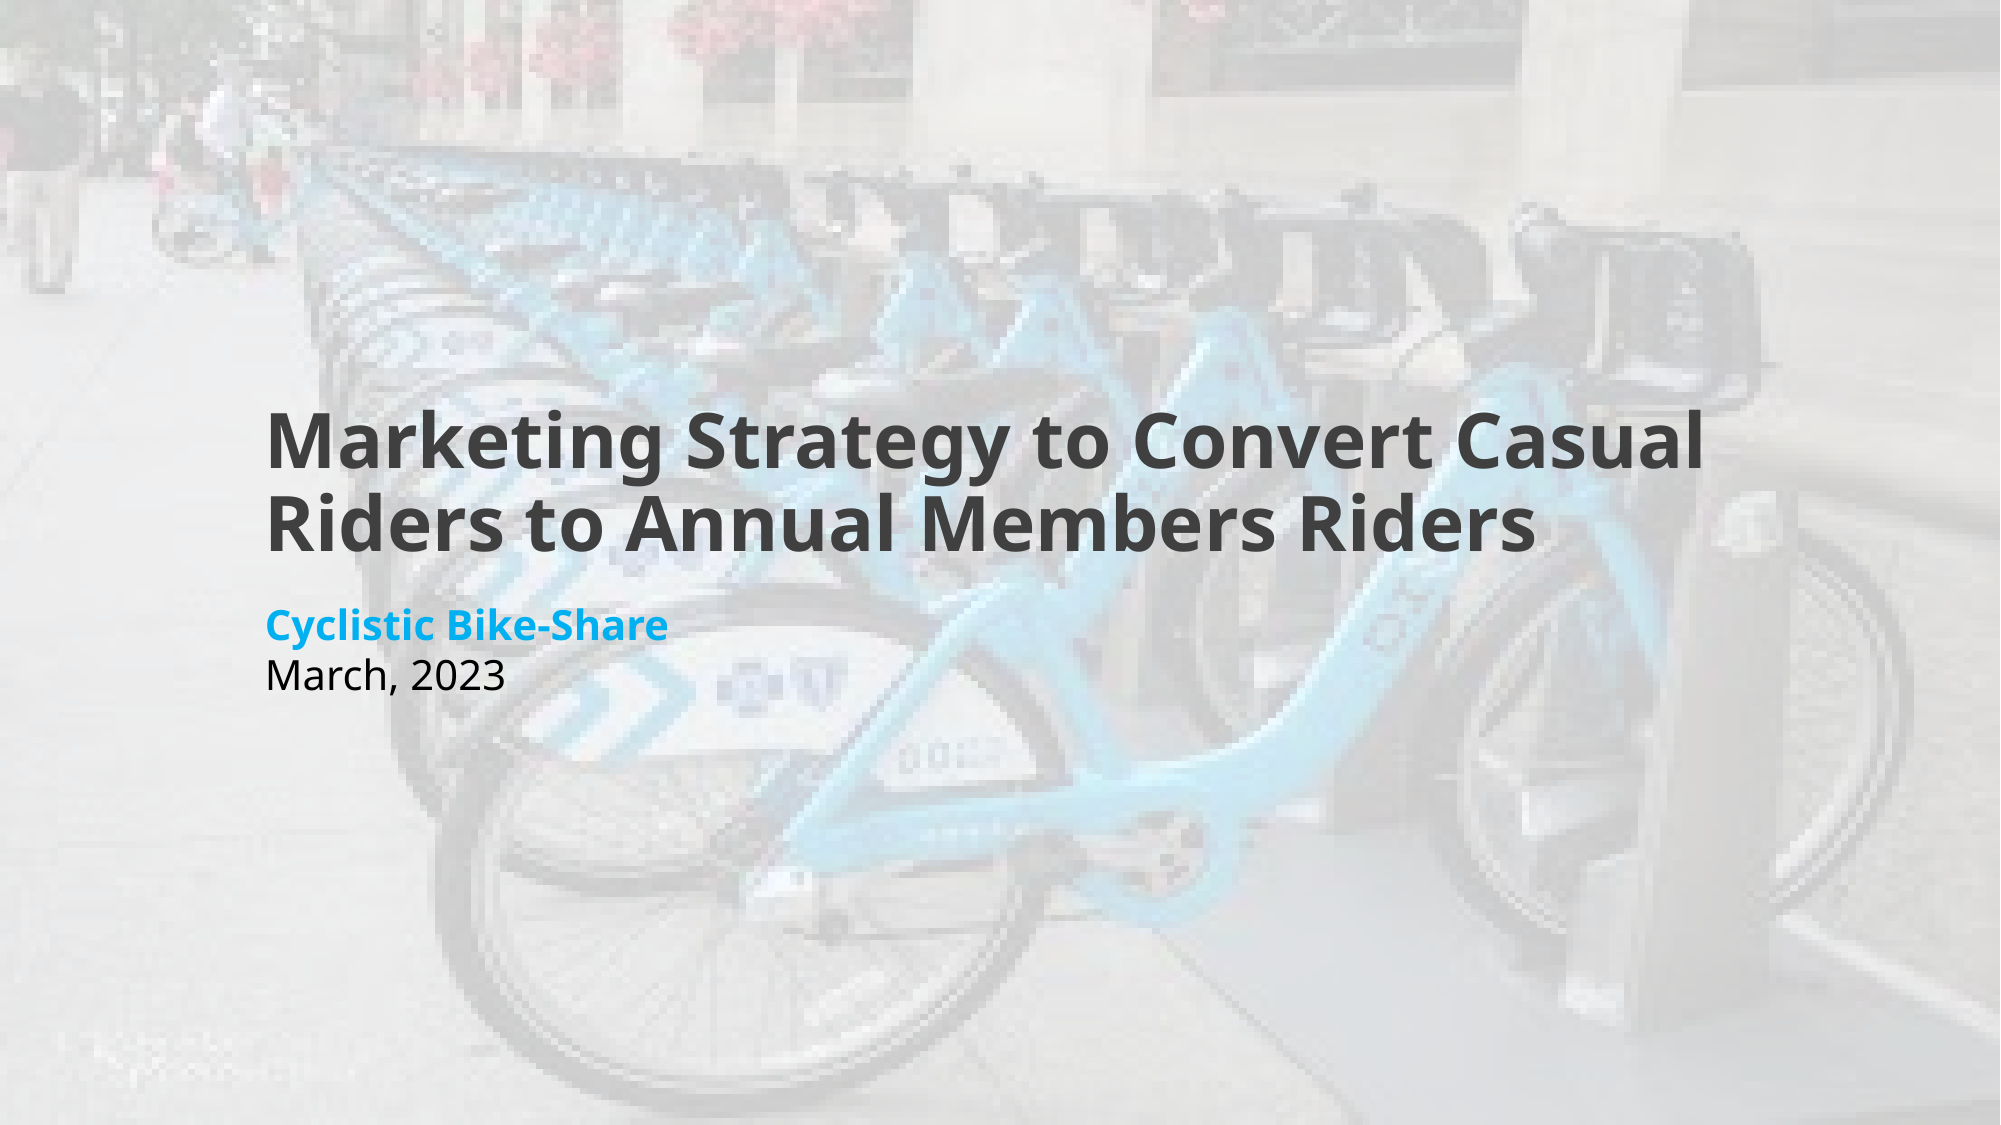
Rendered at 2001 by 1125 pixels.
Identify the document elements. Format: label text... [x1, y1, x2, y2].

title Marketing Strategy to Convert Casual Riders to Annual Members Riders [249, 374, 1750, 576]
subtitle Cyclistic Bike-Share March, 2023 [249, 590, 1750, 863]
